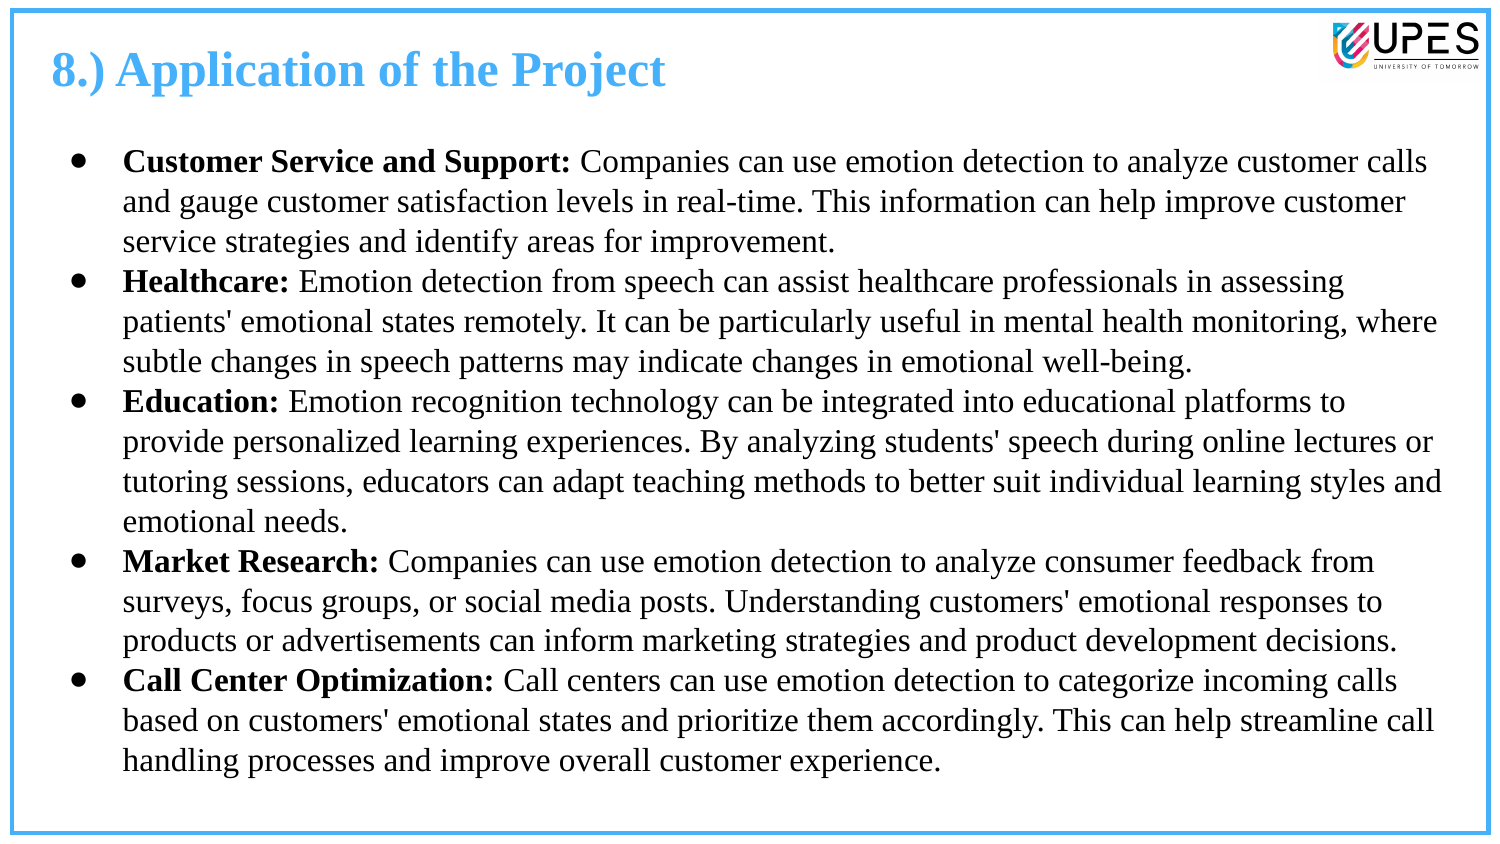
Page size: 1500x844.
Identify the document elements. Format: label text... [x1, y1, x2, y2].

picture [1318, 15, 1483, 83]
text_box Customer Service and Support: Companies can use emotion detection to analyze customer calls and gauge customer satisfaction levels in real-time. This information can help improve customer service strategies and identify areas for improvement. Healthcare: Emotion detection from speech can assist healthcare professionals in assessing patients' emotional states remotely. It can be particularly useful in mental health monitoring, where subtle changes in speech patterns may indicate changes in emotional well-being. Education: Emotion recognition technology can be integrated into educational platforms to provide personalized learning experiences. By analyzing students' speech during online lectures or tutoring sessions, educators can adapt teaching methods to better suit individual learning styles and emotional needs. Market Research: Companies can use emotion detection to analyze consumer feedback from surveys, focus groups, or social media posts. Understanding customers' emotional responses to products or advertisements can inform marketing strategies and product development decisions. Call Center Optimization: Call centers can use emotion detection to categorize incoming calls based on customers' emotional states and prioritize them accordingly. This can help streamline call handling processes and improve overall customer experience. [32, 124, 1468, 804]
text_box 8.) Application of the Project [40, 30, 967, 102]
